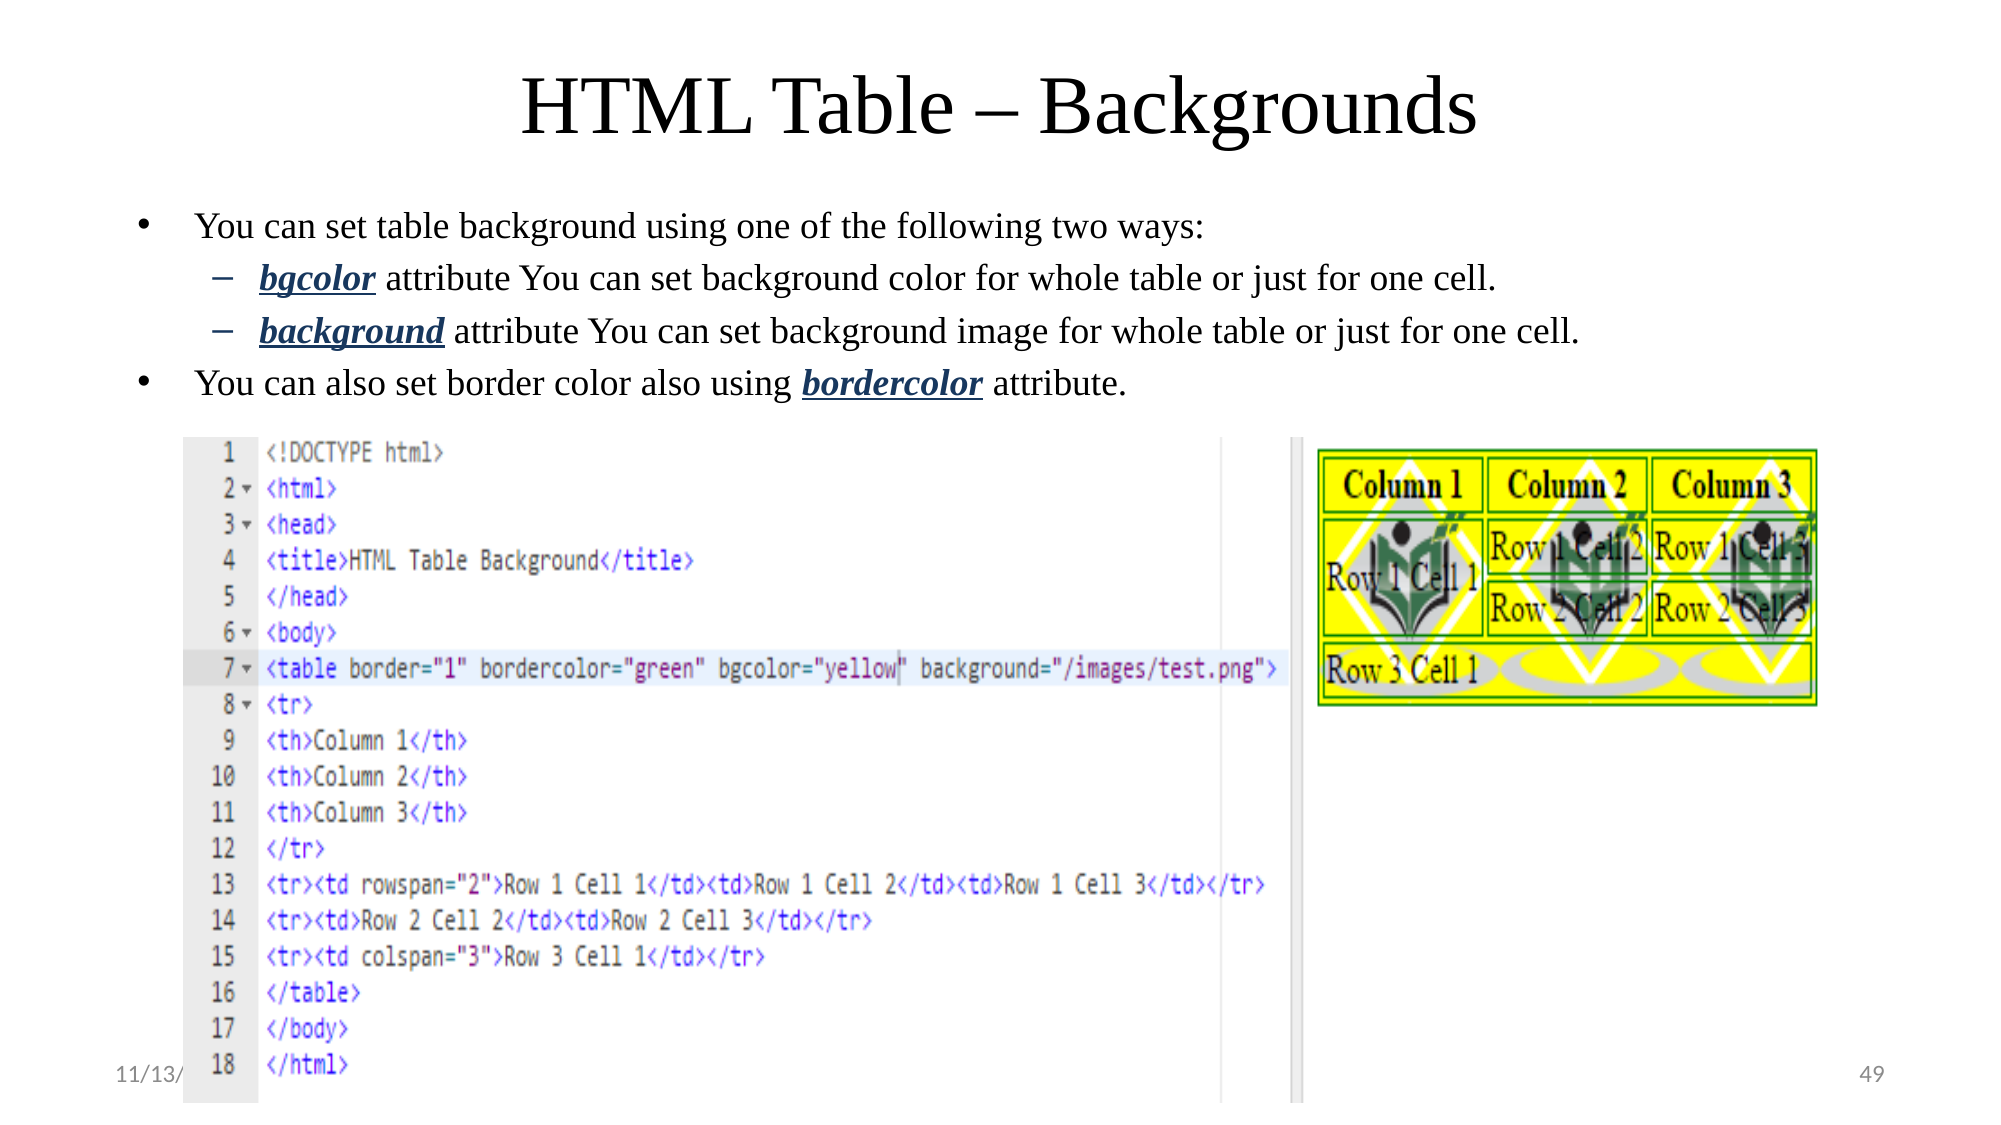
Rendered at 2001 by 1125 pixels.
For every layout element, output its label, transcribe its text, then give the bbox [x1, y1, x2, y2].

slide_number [99, 1042, 179, 1103]
list You can set table background using one of the following two ways: bgcolor attribute You can set background color for whole table or just for one cell. background attribute You can set background image for whole table or just for one cell. You can also set border color also using bordercolor attribute. [122, 193, 1906, 1072]
slide_number 49 [1842, 1042, 1900, 1103]
picture [183, 437, 1834, 1103]
title HTML Table – Backgrounds [137, 0, 1863, 193]
